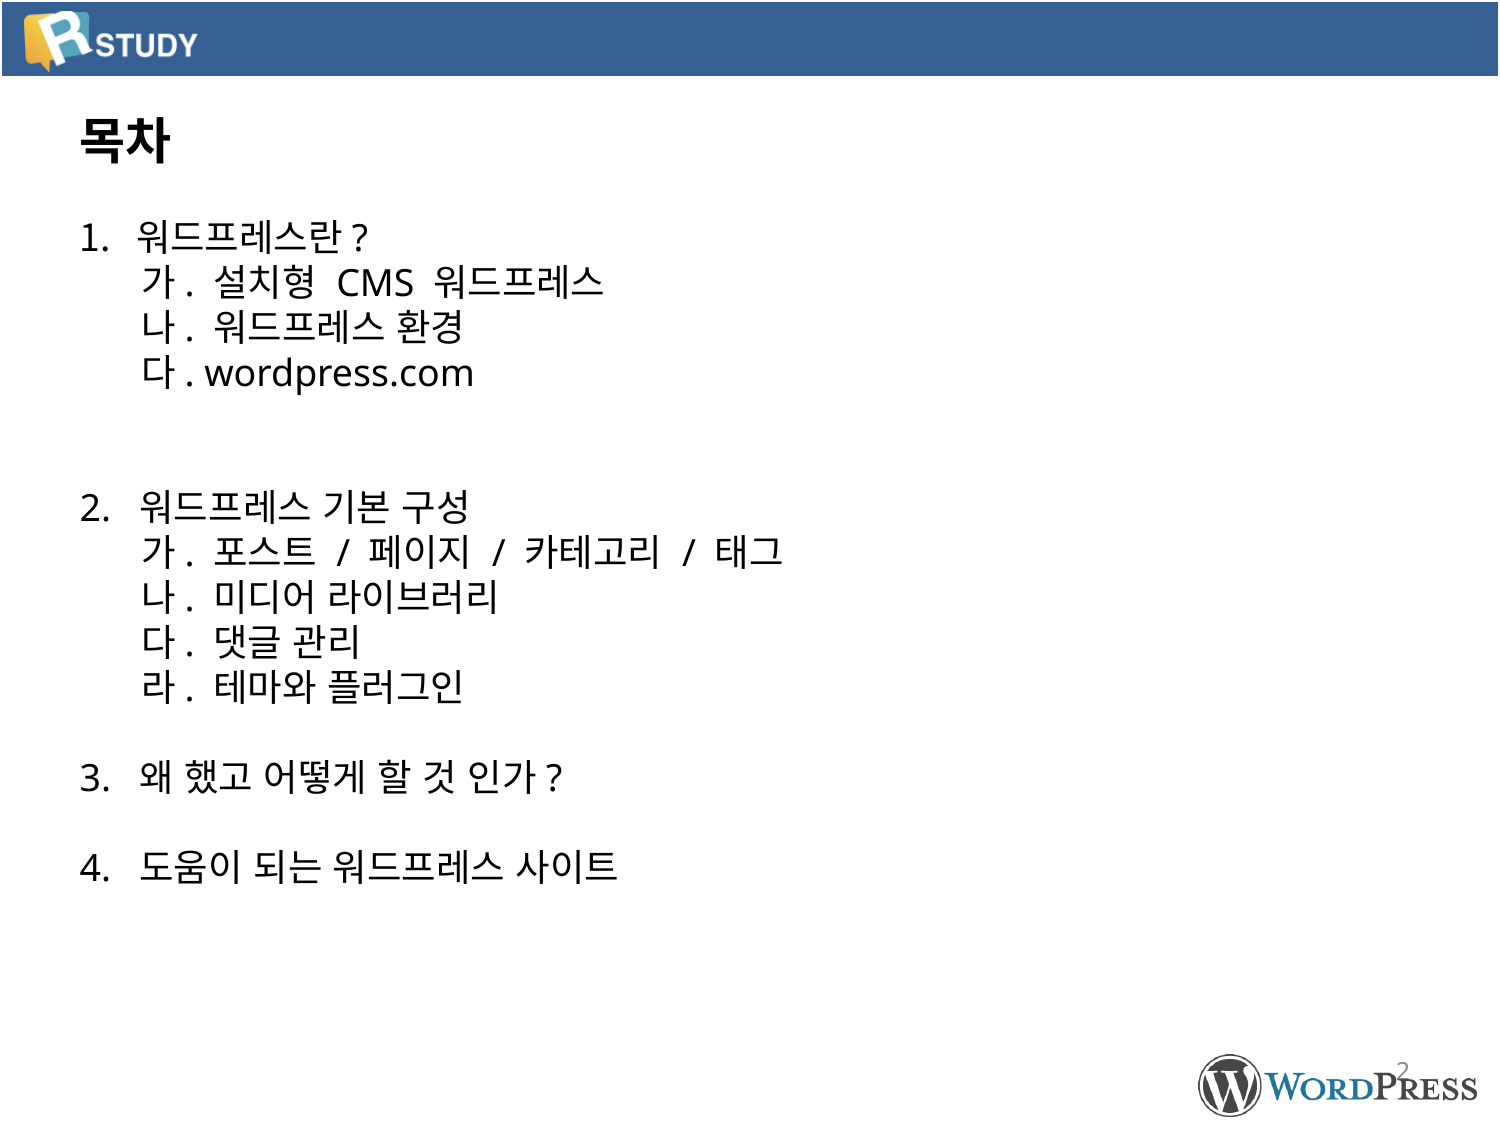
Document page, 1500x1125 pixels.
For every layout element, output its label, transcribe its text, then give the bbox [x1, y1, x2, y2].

picture [1198, 1054, 1477, 1117]
slide_number 2 [1074, 1042, 1425, 1103]
picture [24, 11, 198, 72]
text_box 목차 워드프레스란? 가. 설치형 CMS 워드프레스 나. 워드프레스 환경 다. wordpress.com 2. 워드프레스 기본 구성 가. 포스트 / 페이지 / 카테고리 / 태그 나. 미디어 라이브러리 다. 댓글 관리 라. 테마와 플러그인 3. 왜 했고 어떻게 할 것 인가? 4. 도움이 되는 워드프레스 사이트 [64, 101, 1424, 897]
